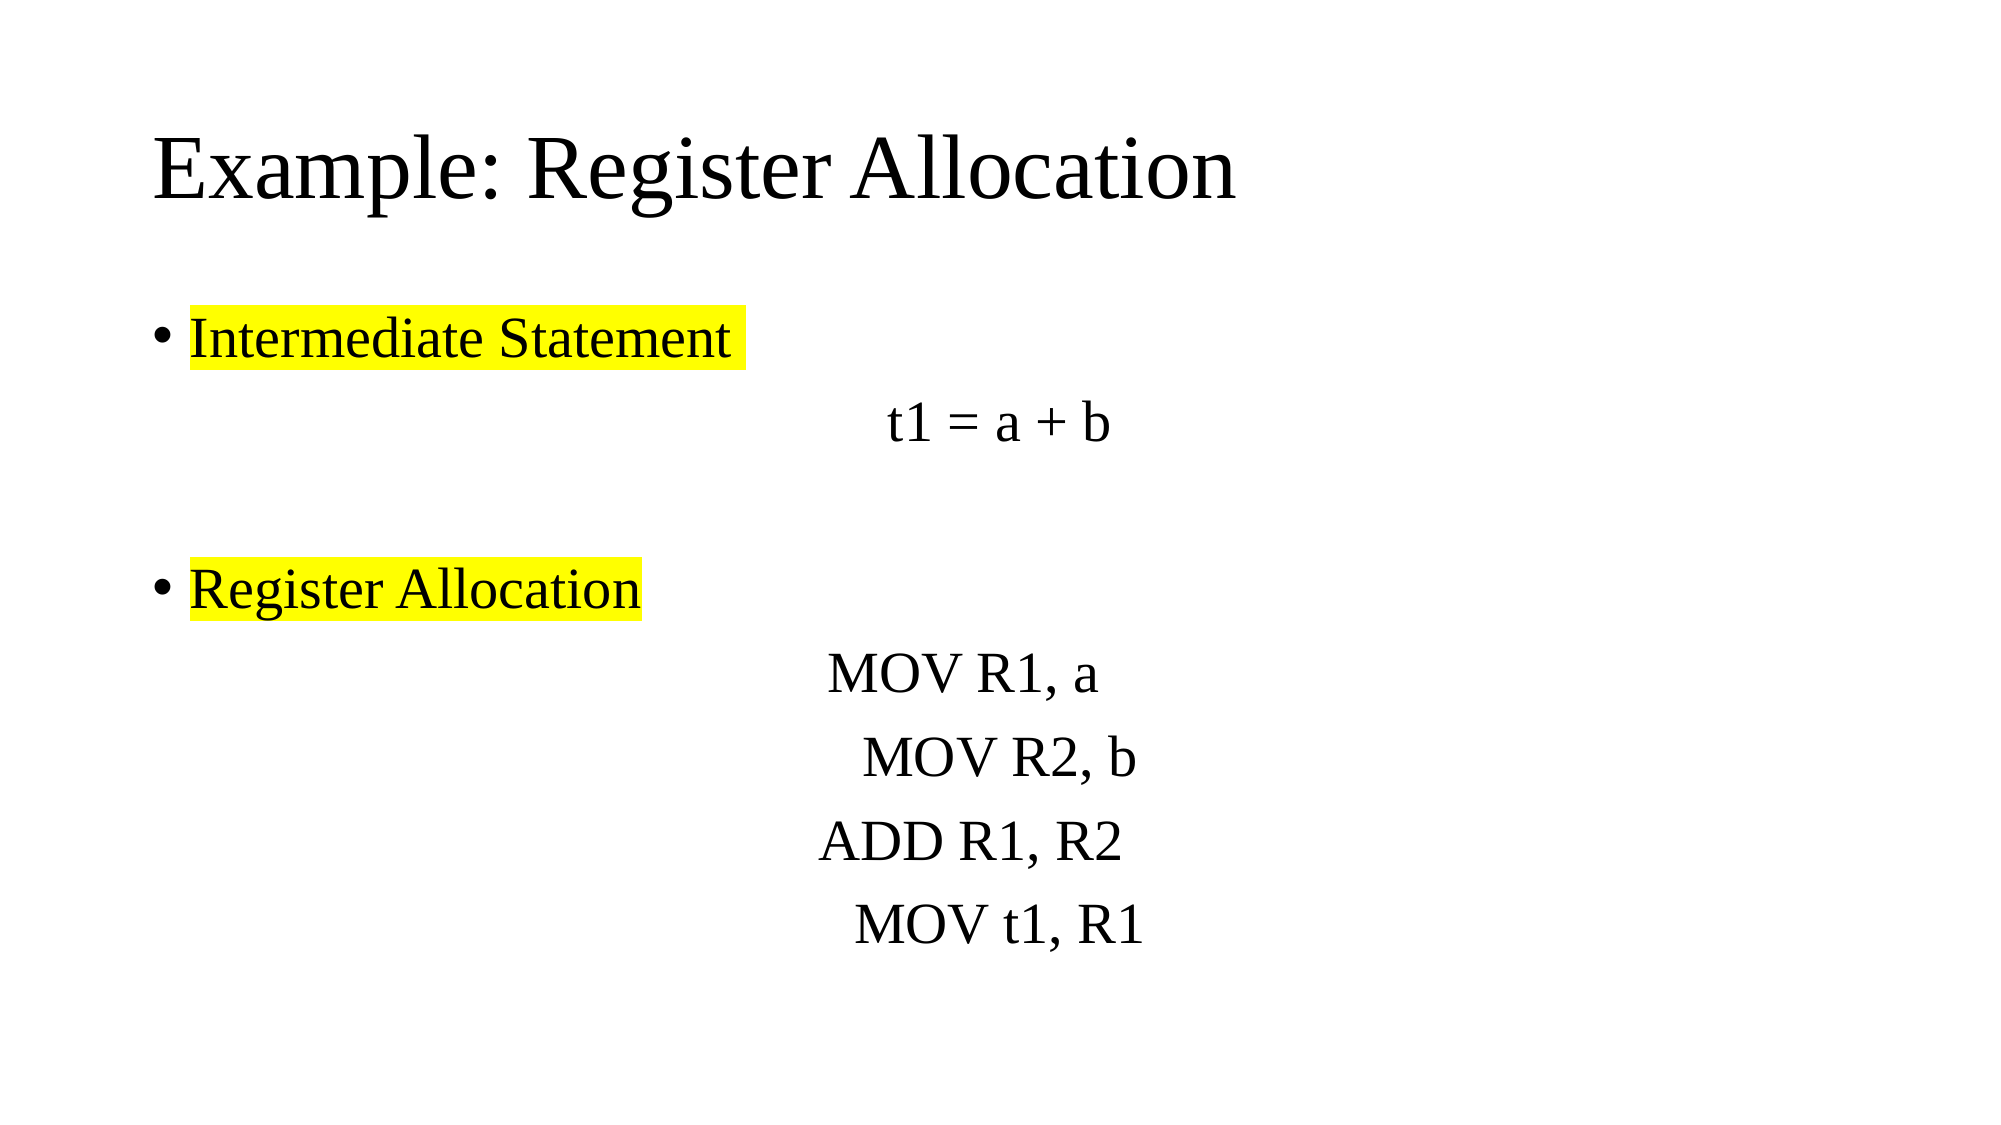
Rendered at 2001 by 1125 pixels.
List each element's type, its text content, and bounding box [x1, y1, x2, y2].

list Intermediate Statement t1 = a + b Register Allocation MOV R1, a MOV R2, b ADD R1, R2 MOV t1, R1 [137, 299, 1863, 1014]
title Example: Register Allocation [137, 59, 1863, 278]
